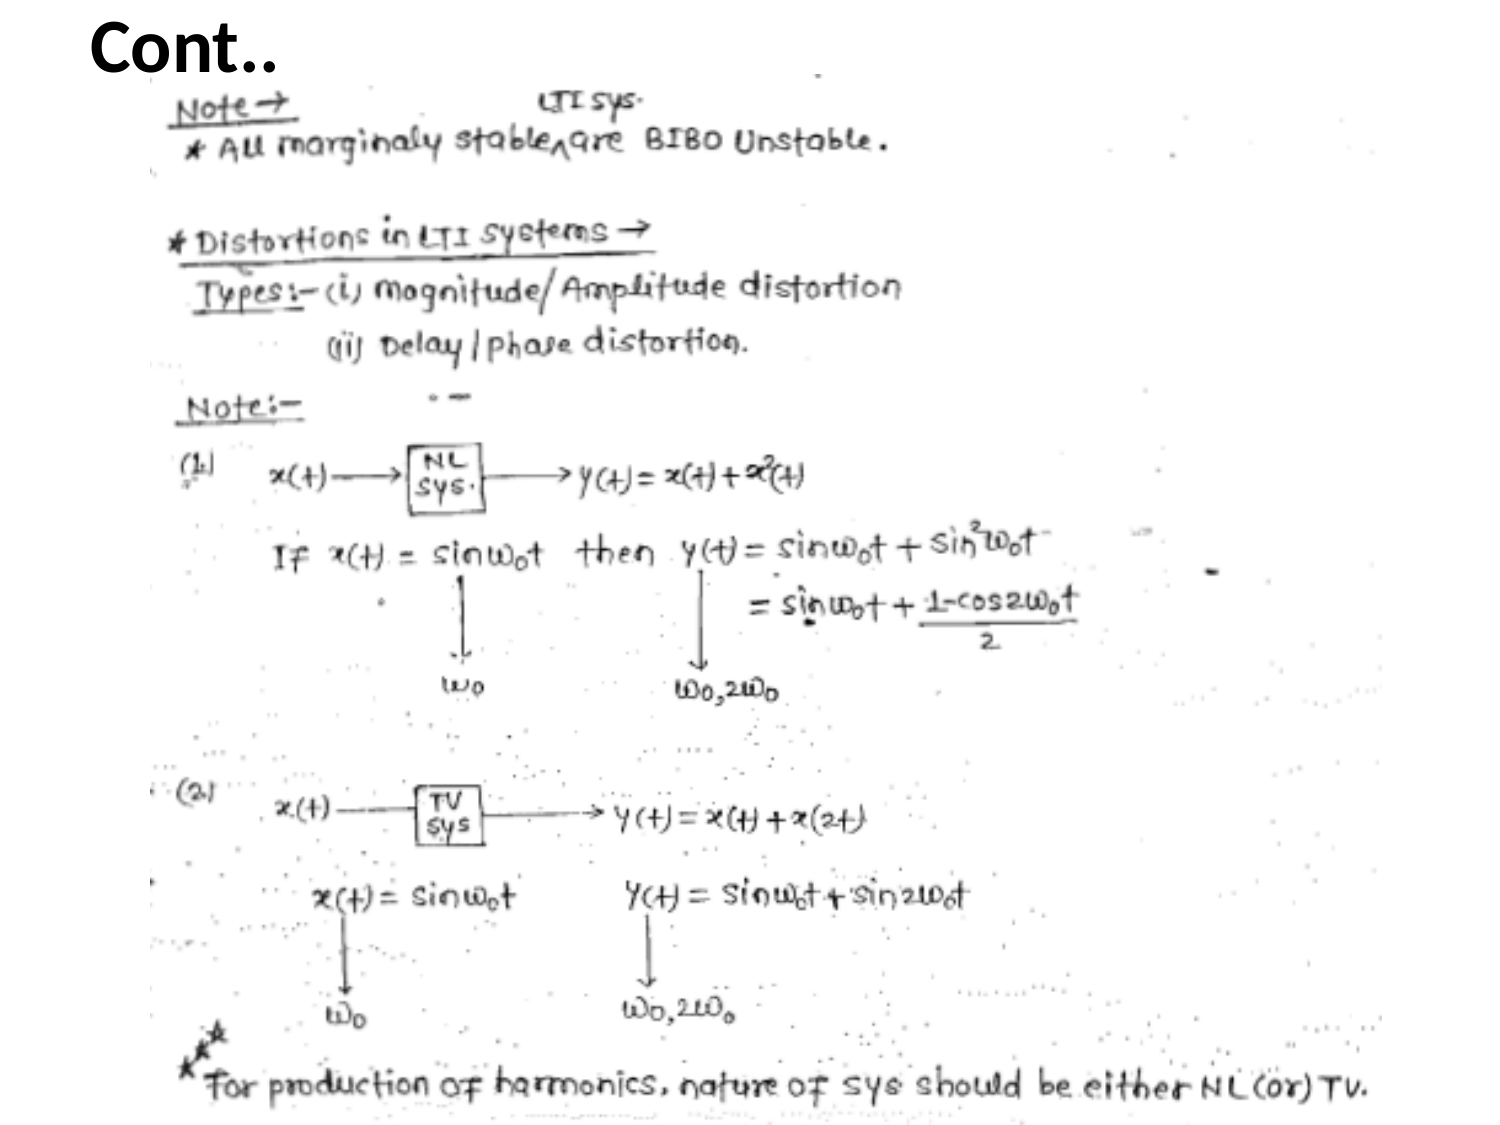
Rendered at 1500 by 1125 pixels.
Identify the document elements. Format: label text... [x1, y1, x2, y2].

title Cont.. [75, 0, 1425, 155]
picture [149, 74, 1383, 1125]
